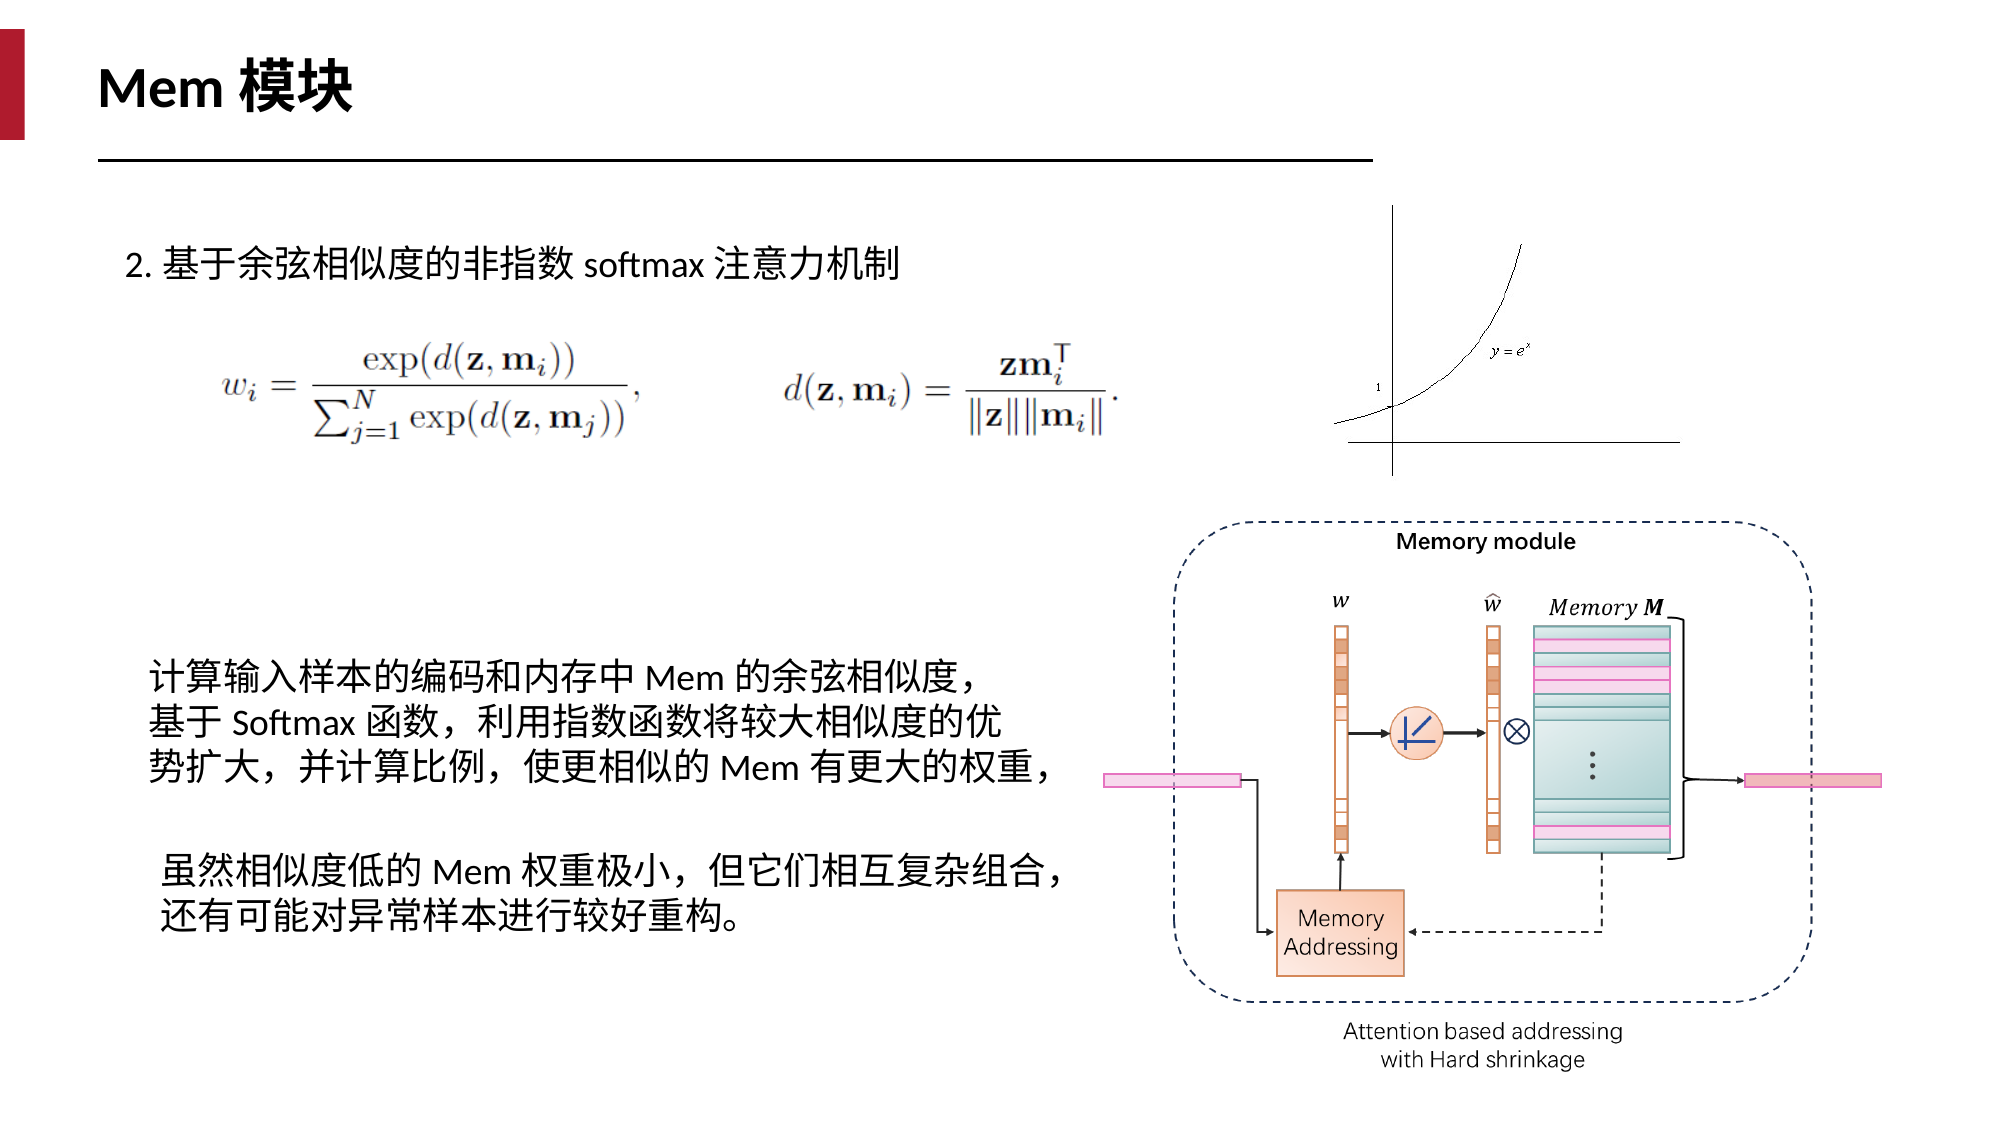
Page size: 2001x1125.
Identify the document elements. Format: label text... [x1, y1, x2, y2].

picture [1306, 205, 1703, 481]
picture [1103, 518, 1882, 1087]
text_box [0, 28, 26, 141]
text_box 计算输入样本的编码和内存中Mem的余弦相似度， 基于Softmax函数，利用指数函数将较大相似度的优 势扩大，并计算比例，使更相似的Mem有更大的权重， [133, 645, 1087, 796]
text_box 虽然相似度低的Mem权重极小，但它们相互复杂组合， 还有可能对异常样本进行较好重构。 [145, 839, 1099, 945]
picture [176, 332, 679, 453]
picture [754, 332, 1151, 441]
text_box 2.基于余弦相似度的非指数softmax注意力机制 [109, 232, 1111, 292]
text_box Mem模块 [26, 41, 428, 127]
